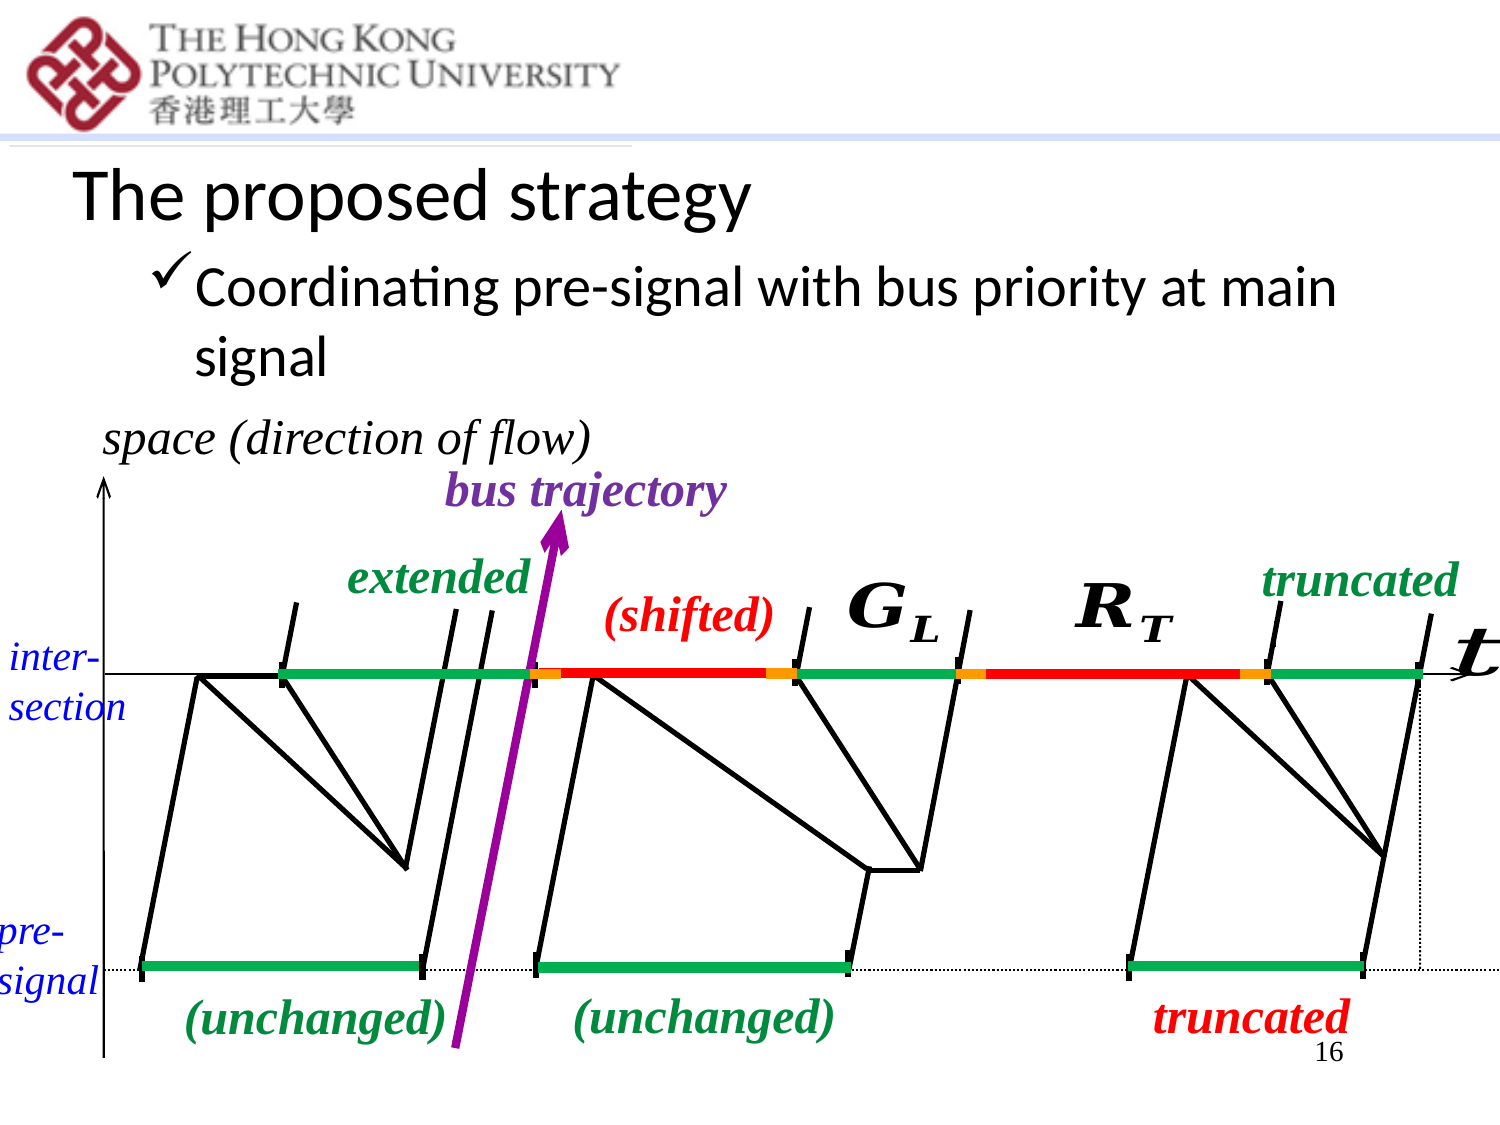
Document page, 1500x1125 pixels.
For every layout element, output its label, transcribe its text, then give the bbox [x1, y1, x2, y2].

picture [9, 0, 632, 133]
picture [9, 141, 57, 149]
text_box The proposed strategy Coordinating pre-signal with bus priority at main signal [57, 137, 1467, 395]
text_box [0, 396, 1500, 1059]
